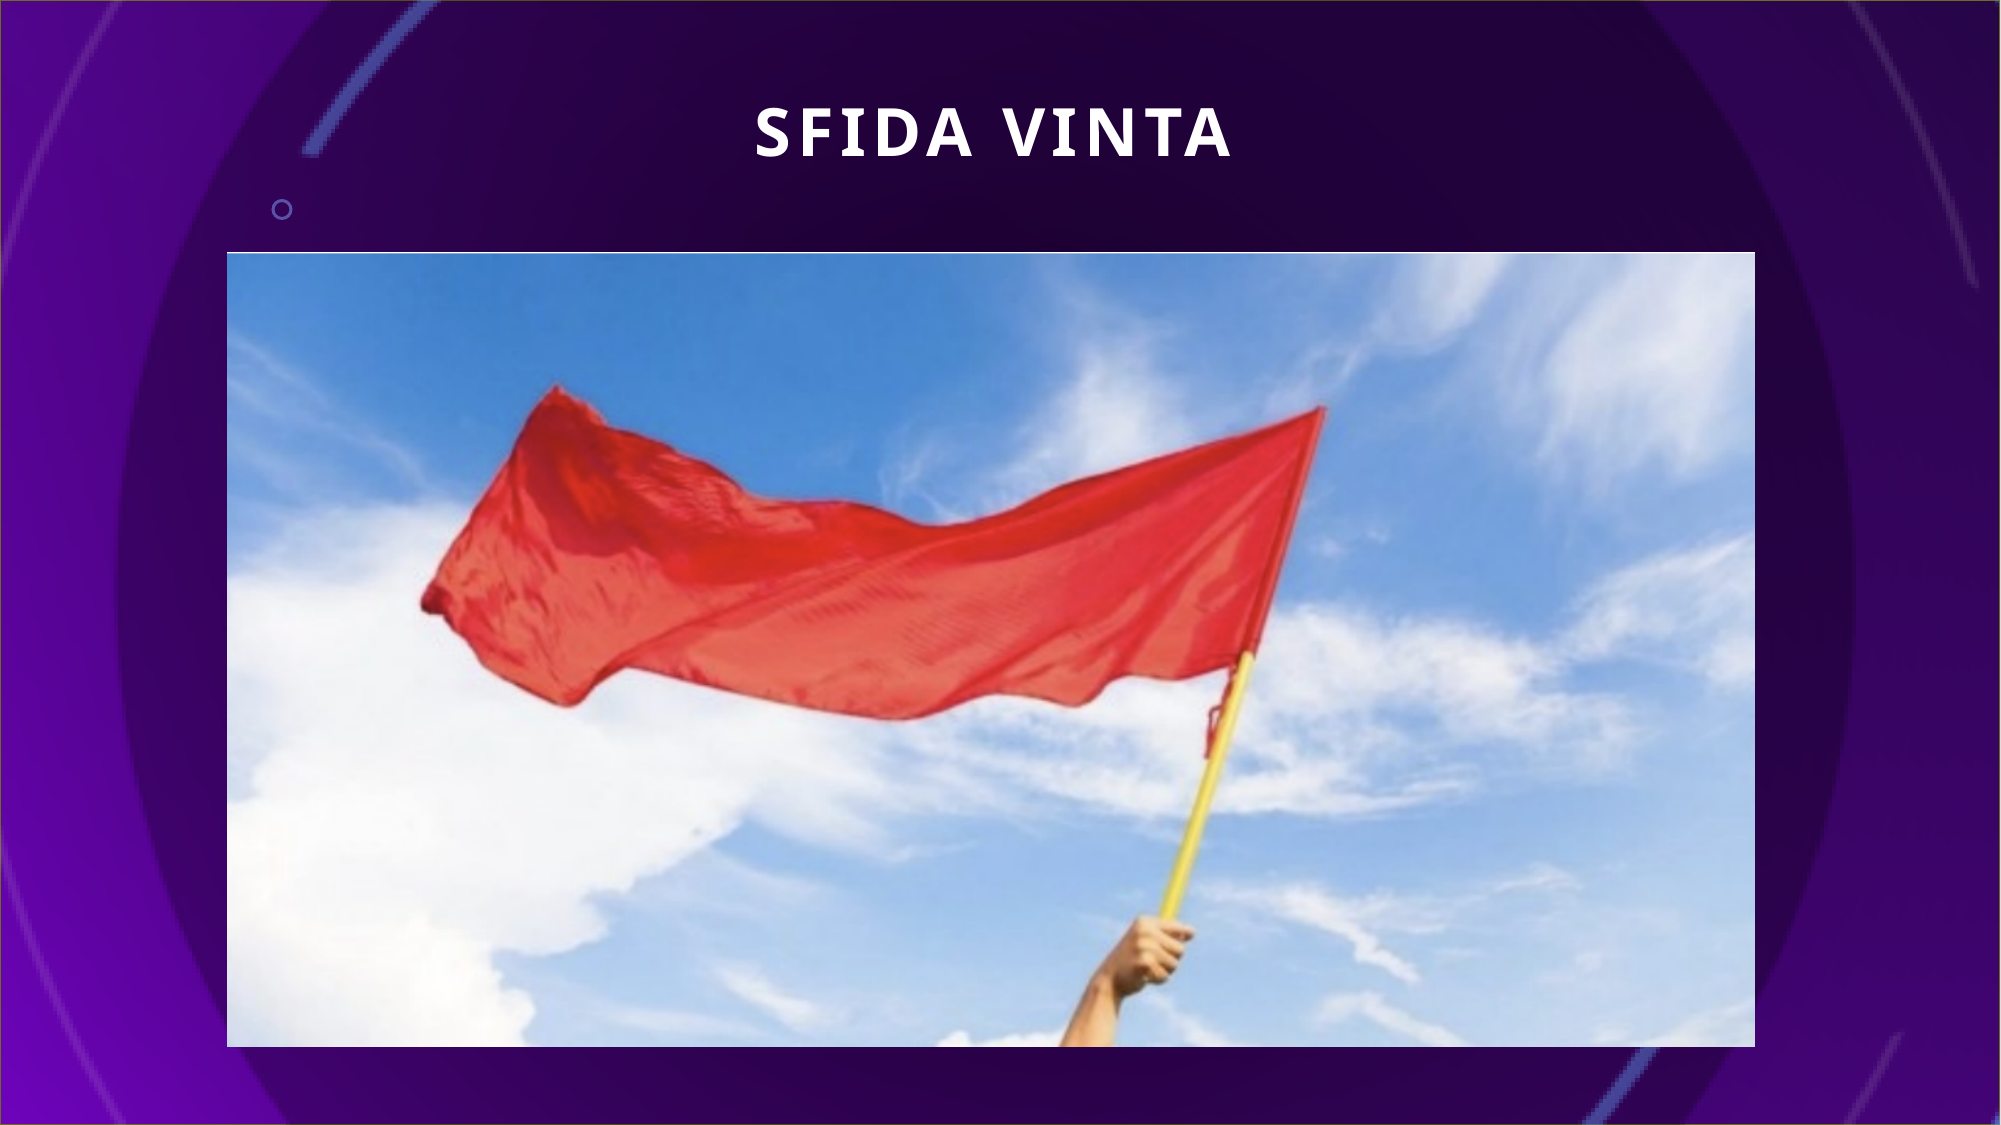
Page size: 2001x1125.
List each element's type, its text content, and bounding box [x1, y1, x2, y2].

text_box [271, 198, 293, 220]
text_box SFIDA VINTA [156, 78, 1843, 179]
picture [0, 0, 2000, 1125]
